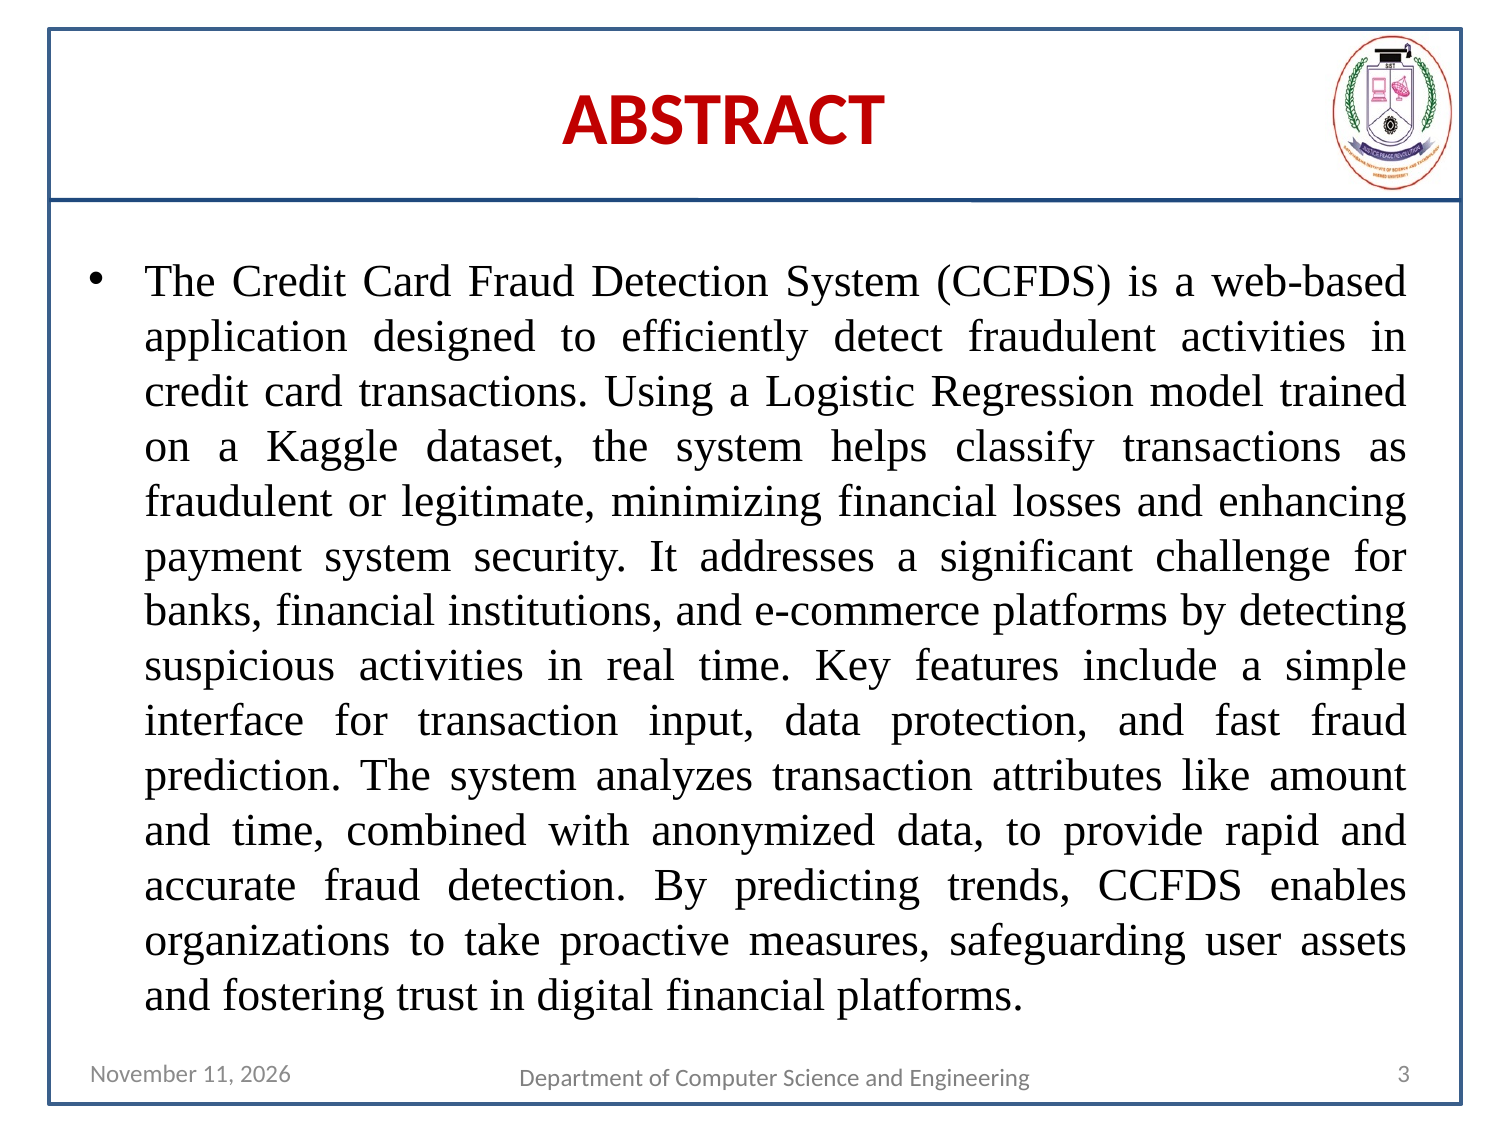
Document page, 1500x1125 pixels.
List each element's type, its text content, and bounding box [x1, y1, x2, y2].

footer Department of Computer Science and Engineering [462, 1053, 1088, 1114]
picture [1325, 32, 1459, 192]
list The Credit Card Fraud Detection System (CCFDS) is a web-based application designed to efficiently detect fraudulent activities in credit card transactions. Using a Logistic Regression model trained on a Kaggle dataset, the system helps classify transactions as fraudulent or legitimate, minimizing financial losses and enhancing payment system security. It addresses a significant challenge for banks, financial institutions, and e-commerce platforms by detecting suspicious activities in real time. Key features include a simple interface for transaction input, data protection, and fast fraud prediction. The system analyzes transaction attributes like amount and time, combined with anonymized data, to provide rapid and accurate fraud detection. By predicting trends, CCFDS enables organizations to take proactive measures, safeguarding user assets and fostering trust in digital financial platforms. [73, 183, 1424, 1125]
slide_number 3 [1074, 1042, 1425, 1103]
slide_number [75, 1042, 425, 1103]
title ABSTRACT [49, 46, 1399, 184]
